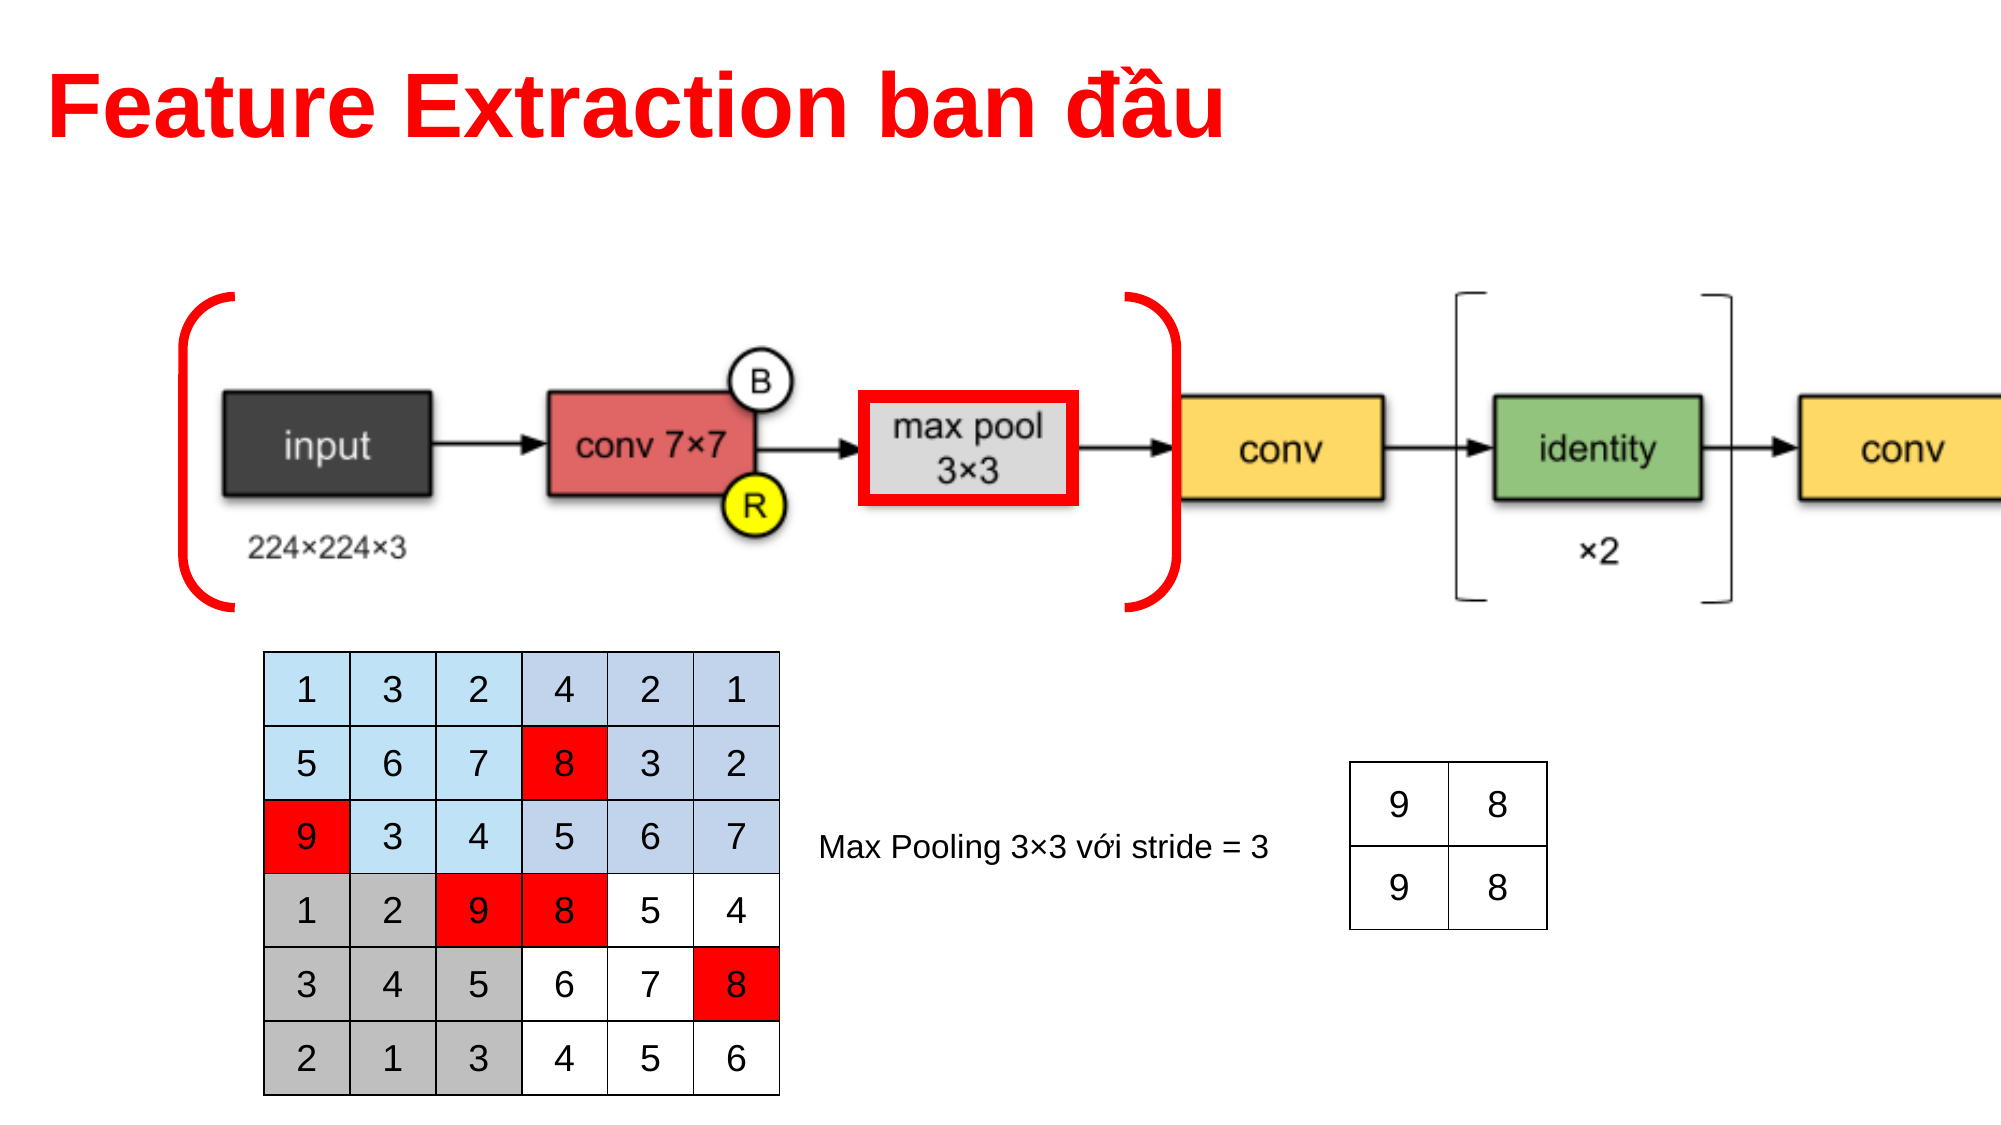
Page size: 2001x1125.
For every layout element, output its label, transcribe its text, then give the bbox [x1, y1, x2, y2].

table_cell 7 [694, 801, 779, 873]
table_cell 5 [608, 874, 693, 946]
table_cell 7 [437, 742, 521, 799]
table_header 8 [1449, 763, 1546, 845]
table_cell 1 [351, 1022, 435, 1094]
table_cell 3 [351, 801, 435, 873]
table_cell 5 [437, 948, 521, 1020]
table_cell 2 [694, 742, 779, 799]
table_cell 4 [694, 874, 779, 946]
table_cell 3 [265, 948, 349, 1020]
table_cell 6 [351, 742, 435, 799]
picture [125, 159, 2001, 742]
table_header 9 [1351, 763, 1448, 845]
table_cell 9 [1351, 847, 1448, 929]
table_cell 4 [437, 801, 521, 873]
table_cell 4 [523, 1022, 607, 1094]
text_box Max Pooling 3×3 với stride = 3 [803, 818, 1327, 873]
table_cell 5 [608, 1022, 693, 1094]
table_cell 9 [265, 801, 349, 873]
table_cell 2 [265, 1022, 349, 1094]
table_cell 5 [523, 801, 607, 873]
table_cell 3 [608, 742, 693, 799]
table_cell 6 [523, 948, 607, 1020]
table_cell 6 [694, 1022, 779, 1094]
table_cell 6 [608, 801, 693, 873]
table_cell 7 [608, 948, 693, 1020]
table_cell 5 [265, 742, 349, 799]
table_cell 8 [1449, 847, 1546, 929]
table_cell 8 [523, 742, 607, 799]
table_cell 8 [694, 948, 779, 1020]
table_cell 8 [523, 874, 607, 946]
table_cell 1 [265, 874, 349, 946]
table_cell 9 [437, 874, 521, 946]
table_cell 2 [351, 874, 435, 946]
table_cell 4 [351, 948, 435, 1020]
table_cell 3 [437, 1022, 521, 1094]
text_box Feature Extraction ban đầu [28, 38, 1257, 163]
